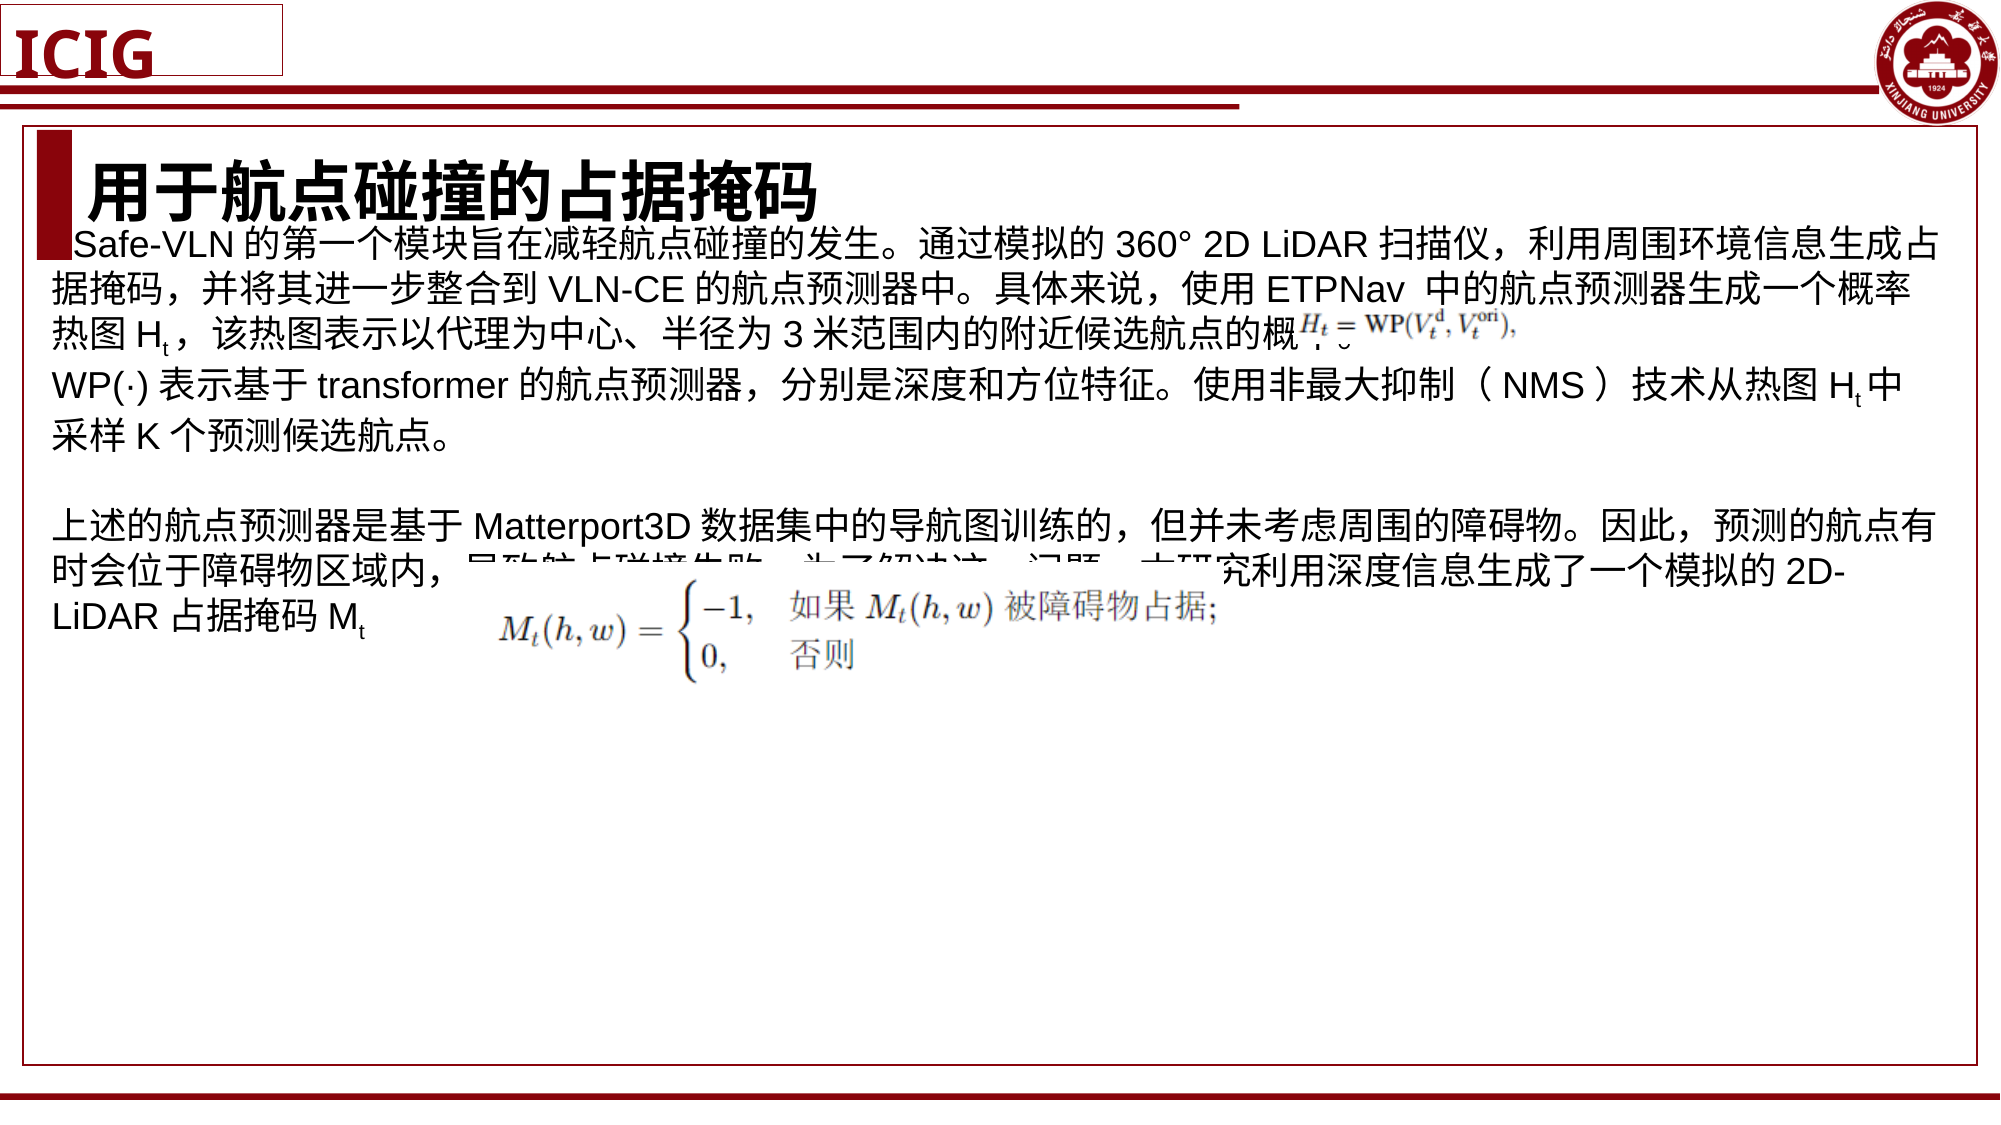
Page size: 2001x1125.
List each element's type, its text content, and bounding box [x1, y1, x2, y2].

text_box [0, 104, 1240, 110]
text_box [22, 125, 1978, 1066]
text_box [0, 1093, 2000, 1100]
text_box ICIG [0, 4, 283, 76]
text_box [0, 85, 1874, 95]
text_box [36, 129, 73, 212]
picture [1874, 0, 2000, 126]
text_box Safe-VLN的第一个模块旨在减轻航点碰撞的发生。通过模拟的360° 2D LiDAR扫描仪，利用周围环境信息生成占据掩码，并将其进一步整合到VLN-CE的航点预测器中。具体来说，使用ETPNav 中的航点预测器生成一个概率热图Ht，该热图表示以代理为中心、半径为3米范围内的附近候选航点的概率。 WP(·)表示基于transformer的航点预测器，分别是深度和方位特征。使用非最大抑制（NMS）技术从热图Ht中采样K个预测候选航点。 上述的航点预测器是基于Matterport3D数据集中的导航图训练的，但并未考虑周围的障碍物。因此，预测的航点有时会位于障碍物区域内，导致航点碰撞失败。为了解决这一问题，本研究利用深度信息生成了一个模拟的2D-LiDAR占据掩码Mt [36, 212, 1956, 1038]
picture [465, 562, 1224, 700]
picture [1294, 307, 1522, 344]
